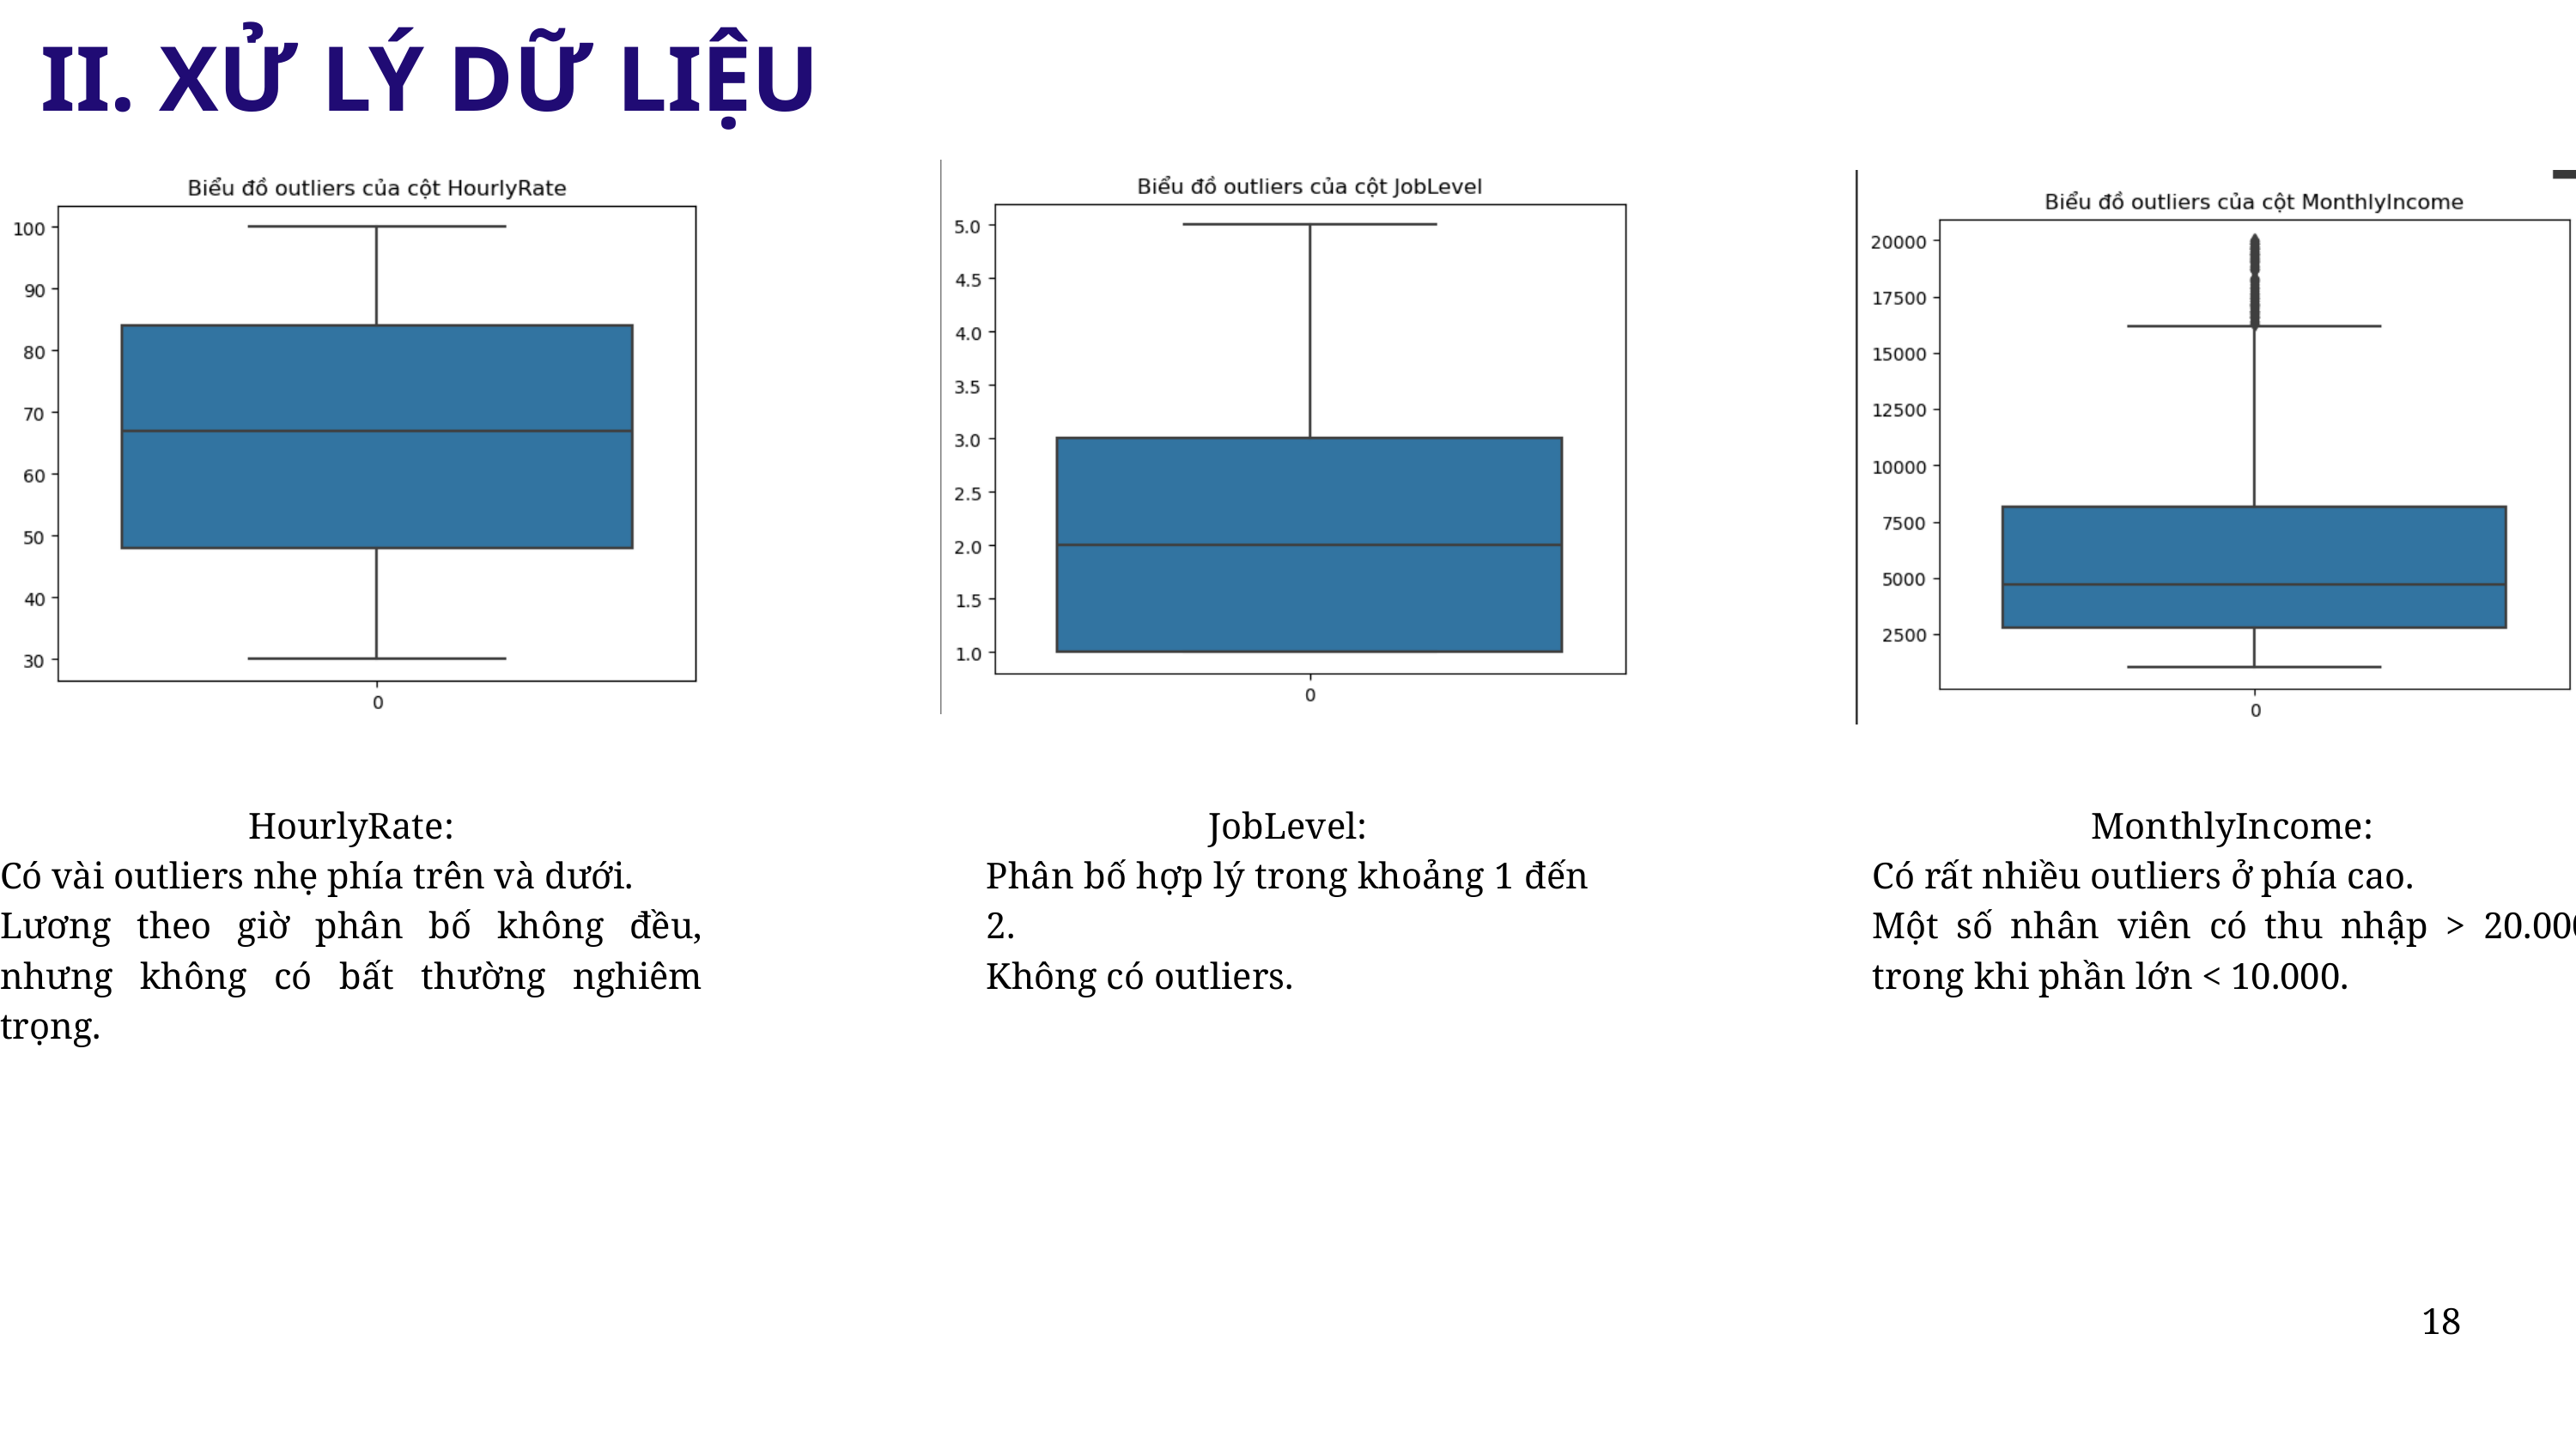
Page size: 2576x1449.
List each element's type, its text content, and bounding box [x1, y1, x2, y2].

text_box MonthlyIncome: Có rất nhiều outliers ở phía cao. Một số nhân viên có thu nhập > 20.000 trong khi phần lớn < 10.000. [1872, 796, 2576, 997]
text_box 18 [2421, 1291, 2462, 1342]
text_box II. XỬ LÝ DỮ LIỆU [40, 4, 830, 130]
text_box [1856, 170, 2576, 724]
text_box JobLevel: Phân bố hợp lý trong khoảng 1 đến 2. Không có outliers. [987, 796, 1589, 997]
text_box [940, 160, 1636, 714]
text_box [0, 170, 703, 724]
text_box HourlyRate: Có vài outliers nhẹ phía trên và dưới. Lương theo giờ phân bố không đều, nhưng không có bất thường nghiêm trọng. [0, 796, 703, 1046]
